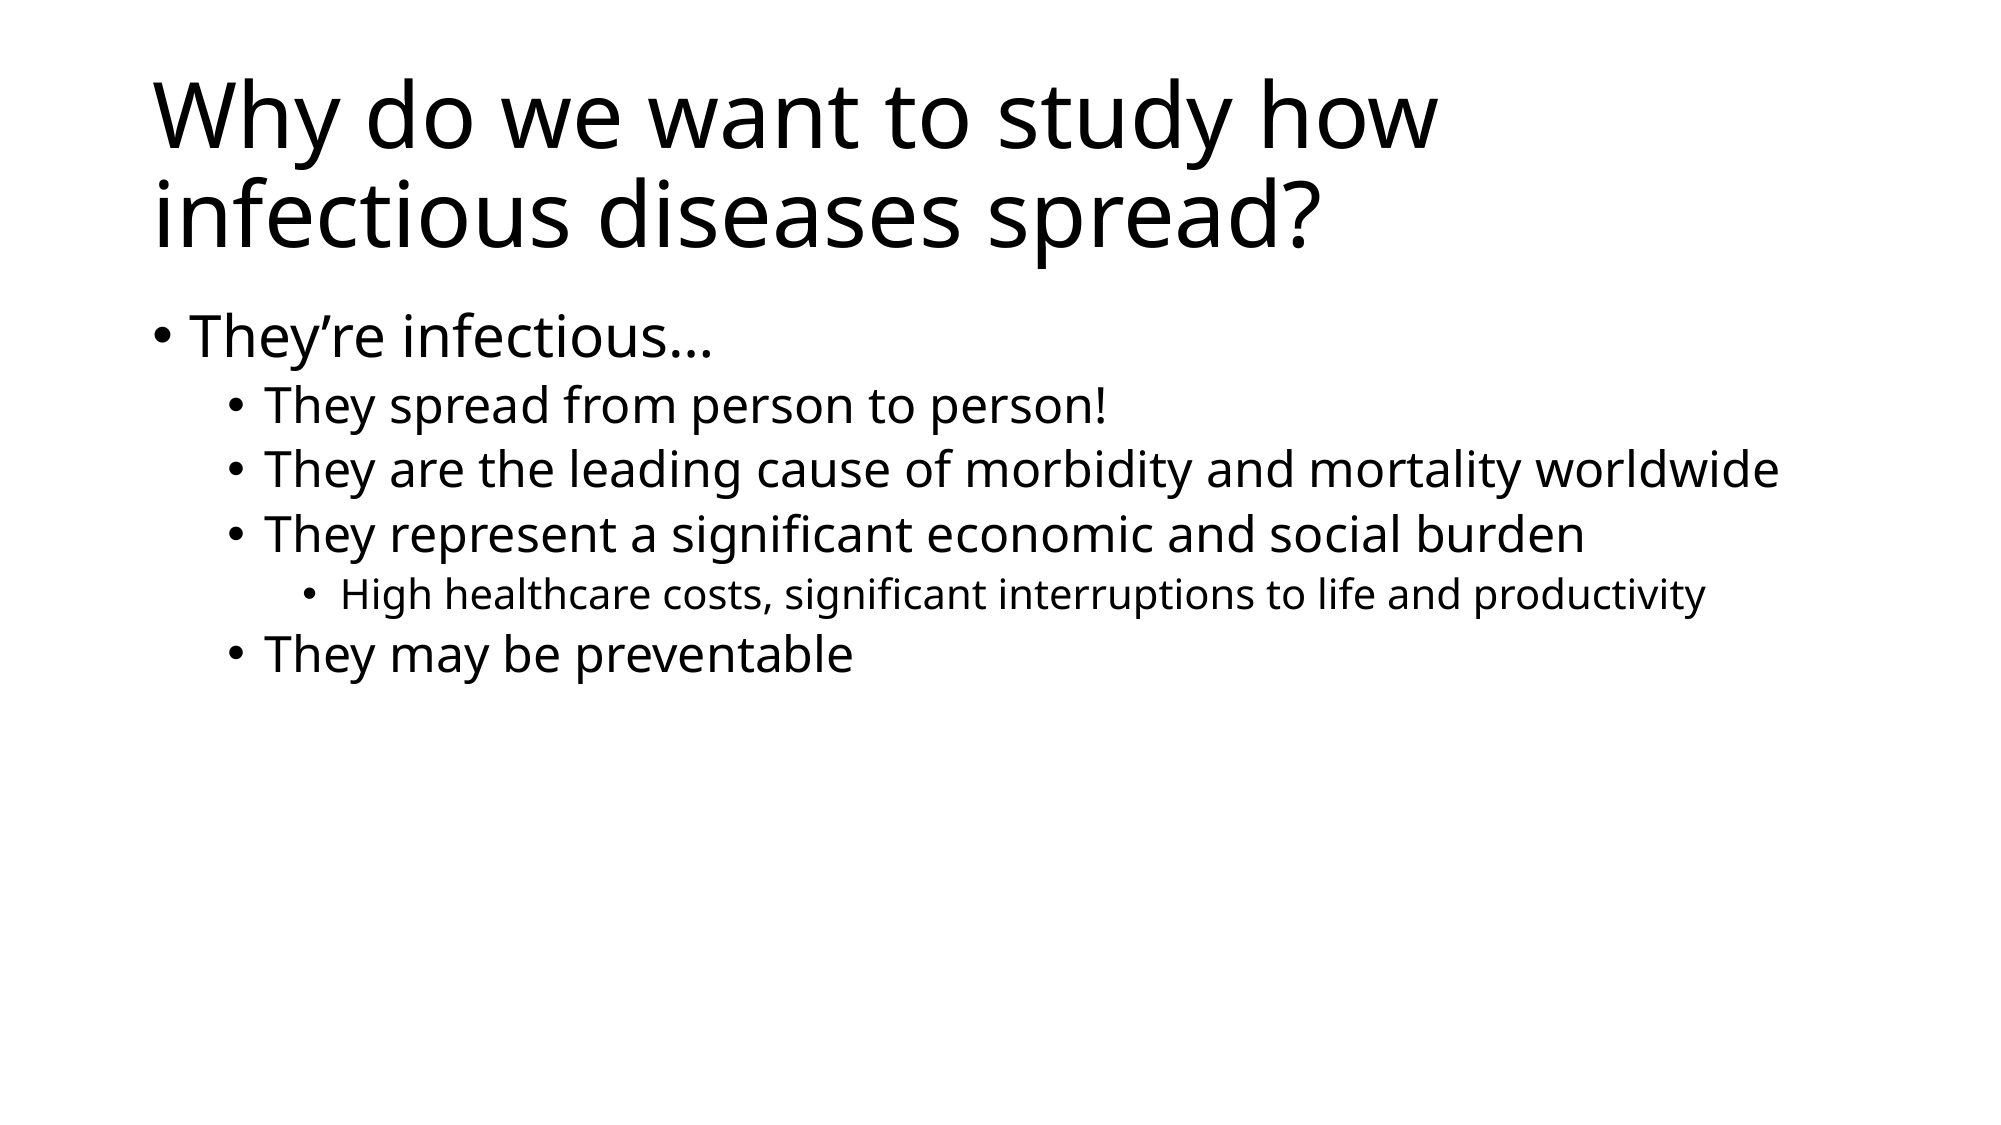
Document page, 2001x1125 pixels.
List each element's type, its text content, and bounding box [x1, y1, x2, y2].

list They’re infectious… They spread from person to person! They are the leading cause of morbidity and mortality worldwide They represent a significant economic and social burden High healthcare costs, significant interruptions to life and productivity They may be preventable [137, 299, 1863, 1014]
title Why do we want to study how infectious diseases spread? [137, 59, 1863, 278]
